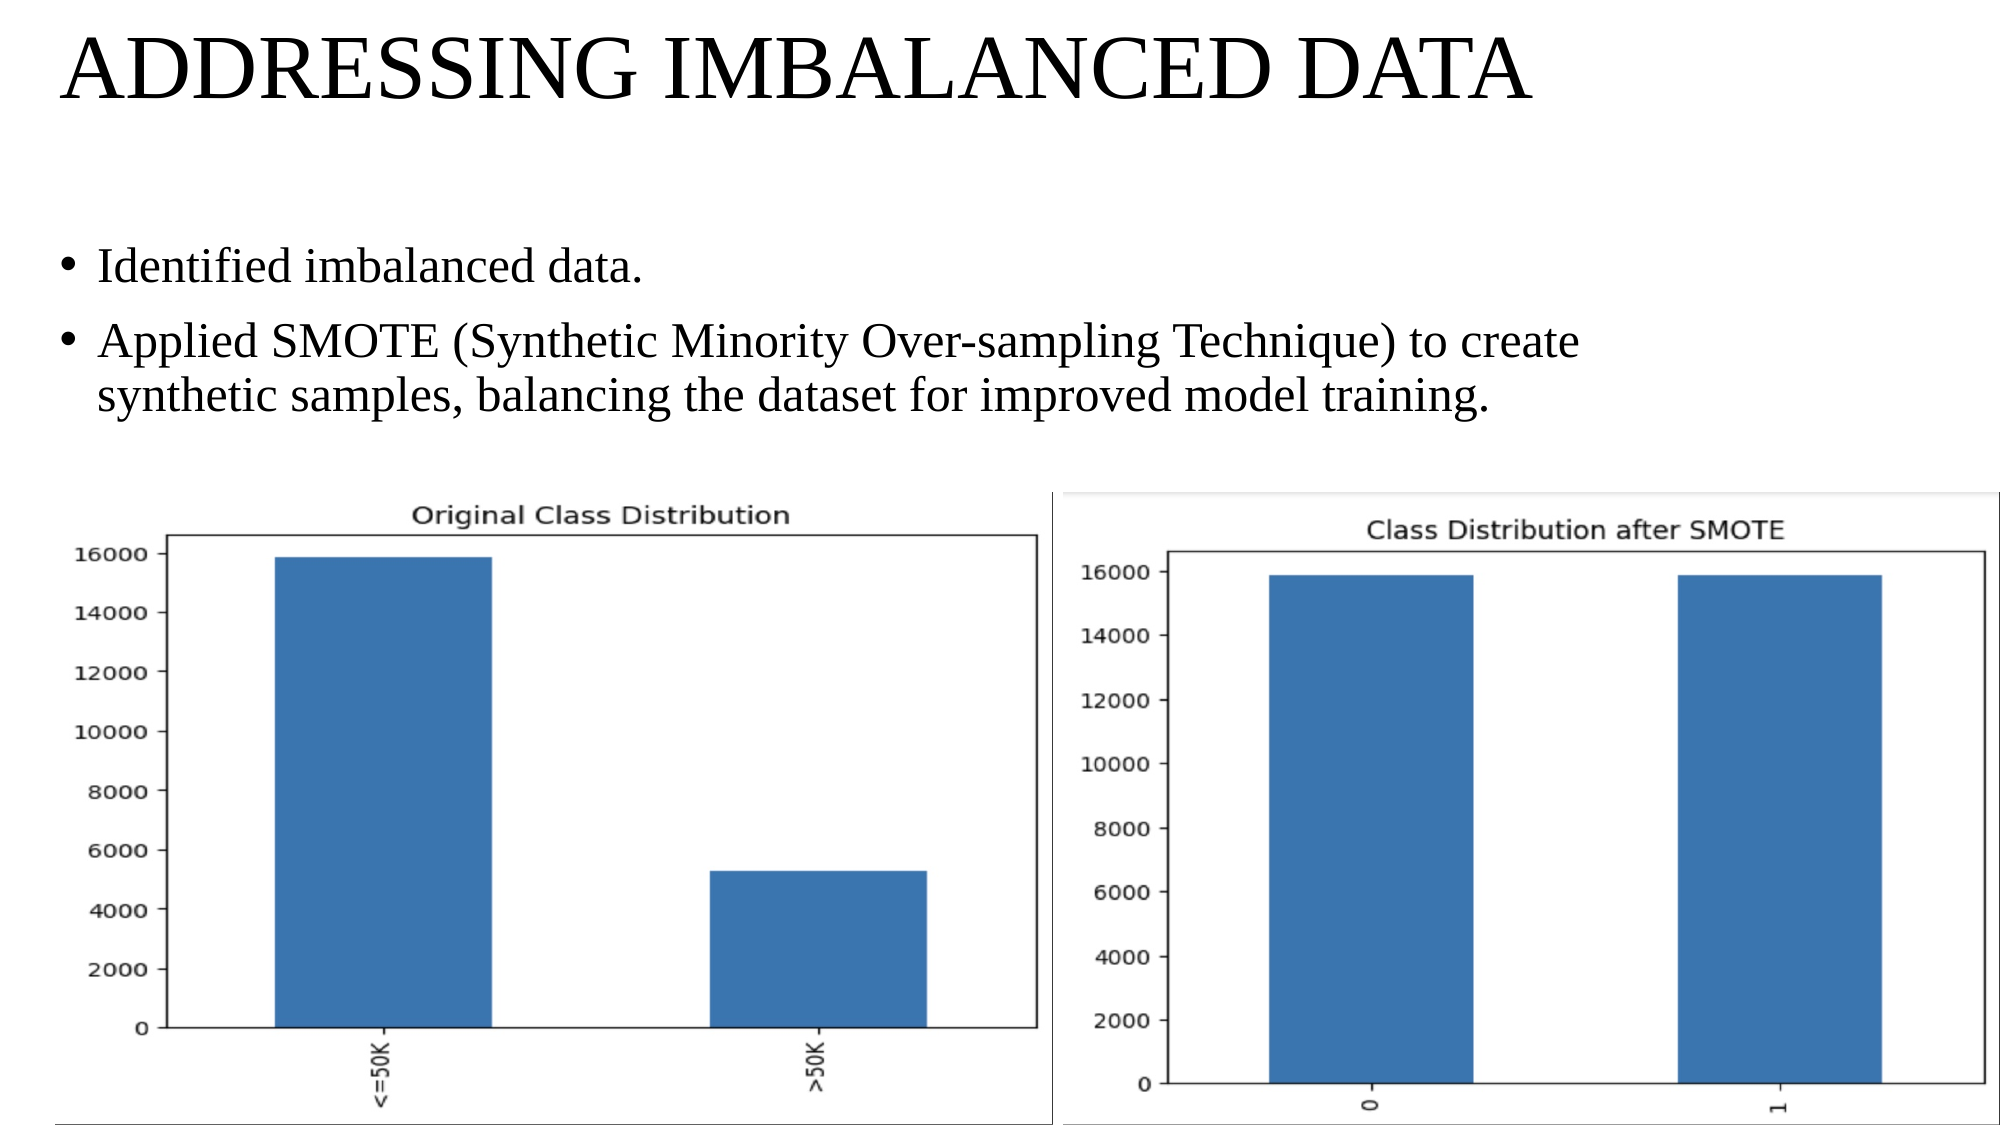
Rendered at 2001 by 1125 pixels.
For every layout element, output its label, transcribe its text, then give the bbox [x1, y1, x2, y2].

picture [55, 492, 1053, 1125]
title ADDRESSING IMBALANCED DATA [44, 16, 1957, 232]
picture [1063, 492, 2000, 1125]
list Identified imbalanced data. Applied SMOTE (Synthetic Minority Over-sampling Technique) to create synthetic samples, balancing the dataset for improved model training. [44, 232, 1770, 946]
